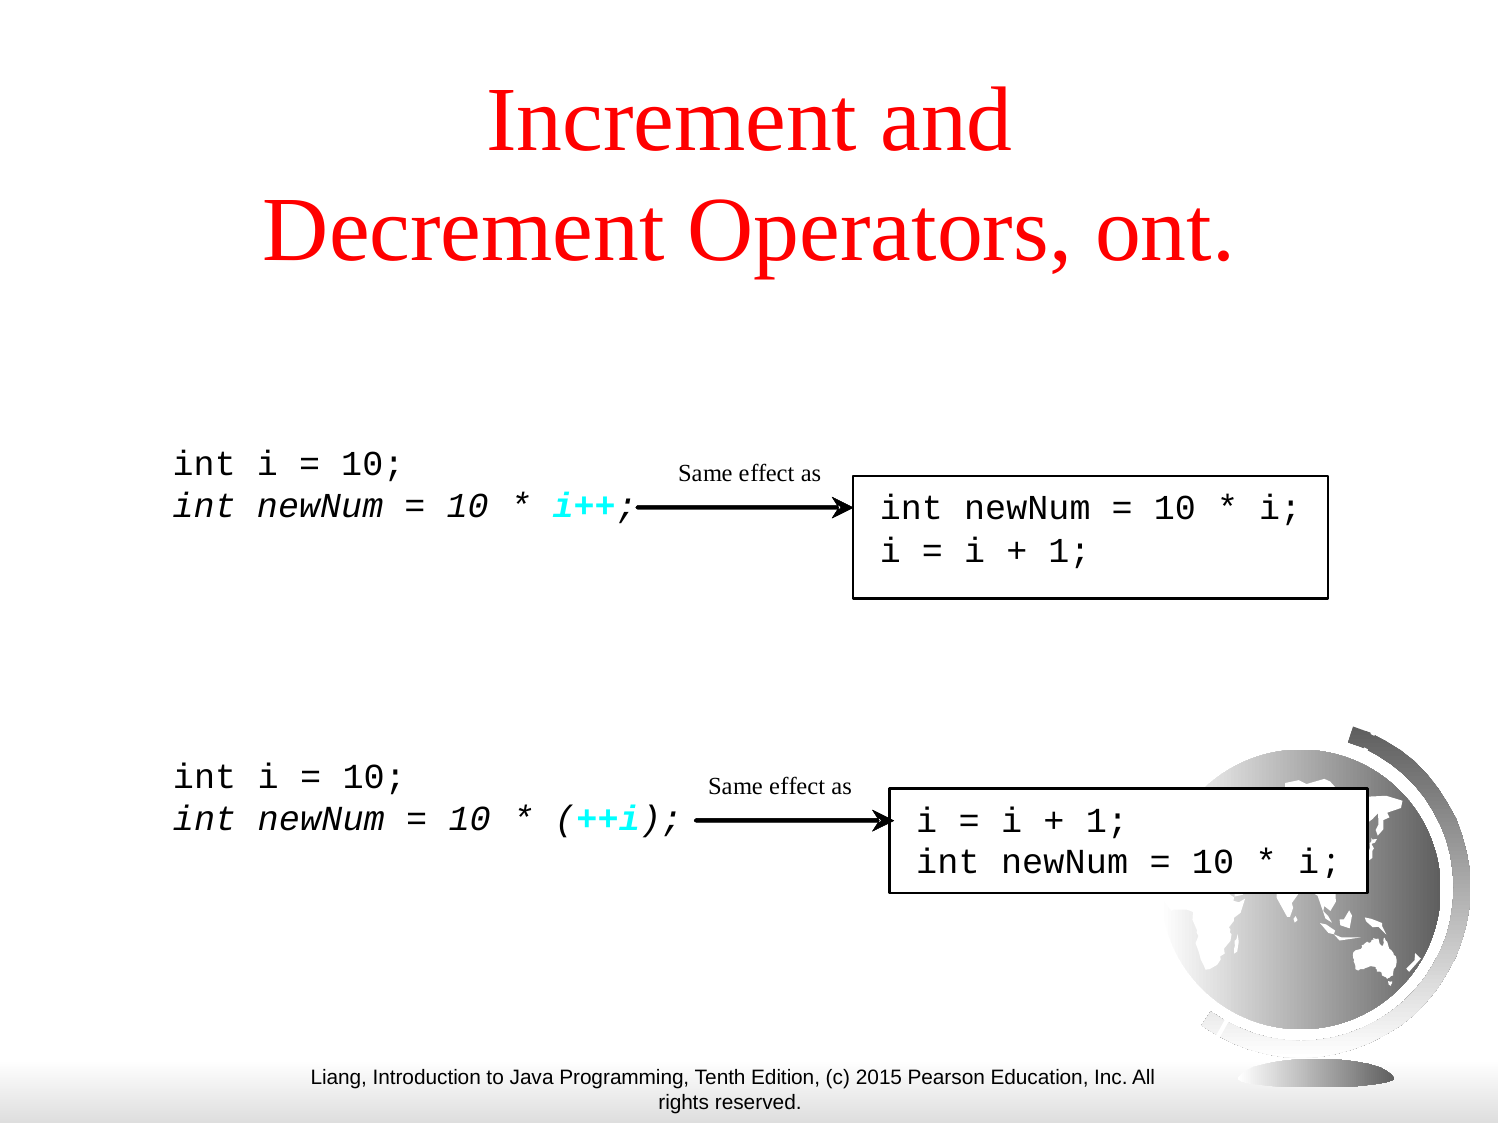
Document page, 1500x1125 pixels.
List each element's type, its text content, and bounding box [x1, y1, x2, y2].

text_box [124, 412, 1350, 603]
title Increment and Decrement Operators, ont. [112, 62, 1388, 275]
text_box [124, 724, 1400, 917]
slide_number [1074, 1049, 1388, 1125]
